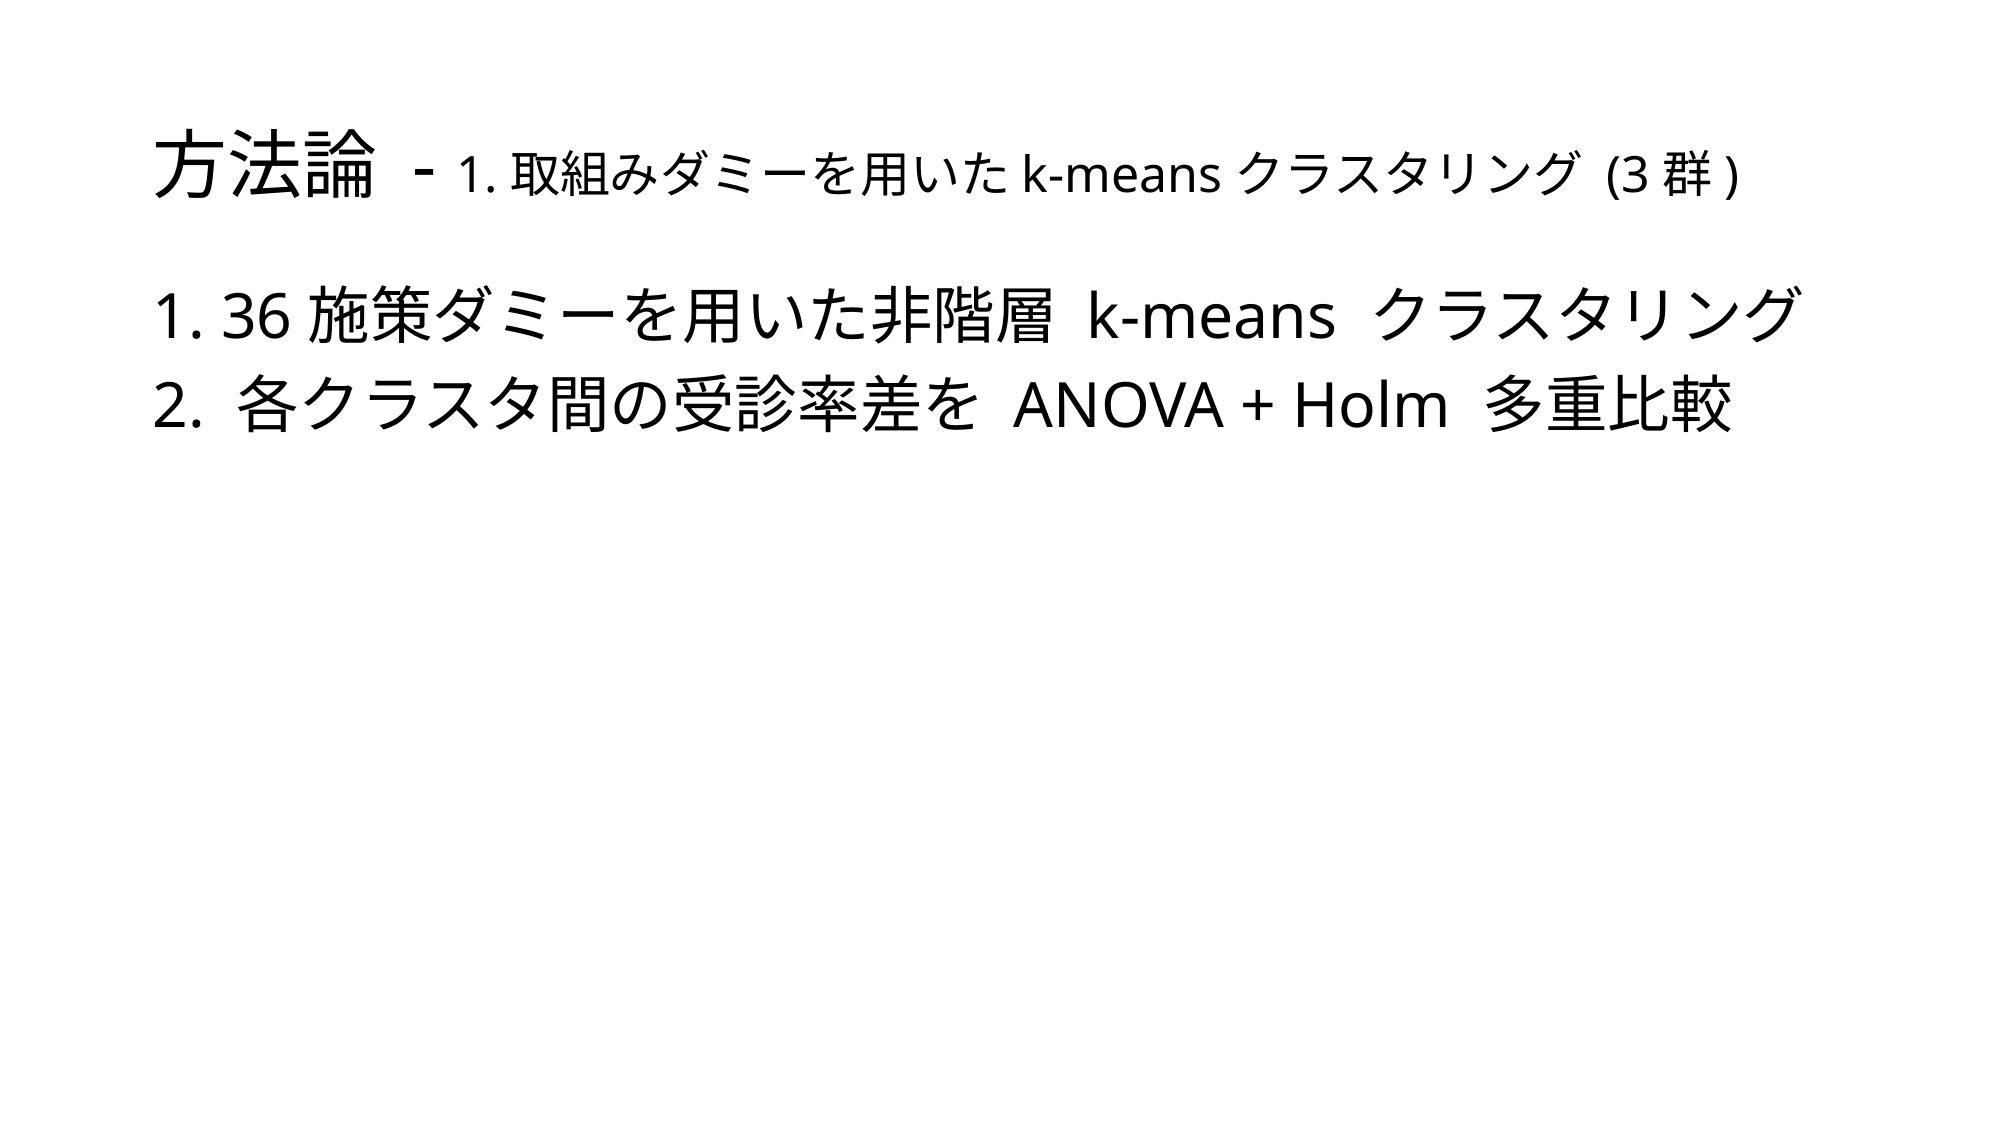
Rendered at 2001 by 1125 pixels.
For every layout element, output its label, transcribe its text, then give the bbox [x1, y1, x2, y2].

title 方法論 - 1.取組みダミーを用いたk-meansクラスタリング (3群) [137, 59, 1863, 278]
list 1. 36施策ダミーを用いた非階層 k-means クラスタリング 2. 各クラスタ間の受診率差を ANOVA + Holm 多重比較 [137, 278, 1863, 992]
